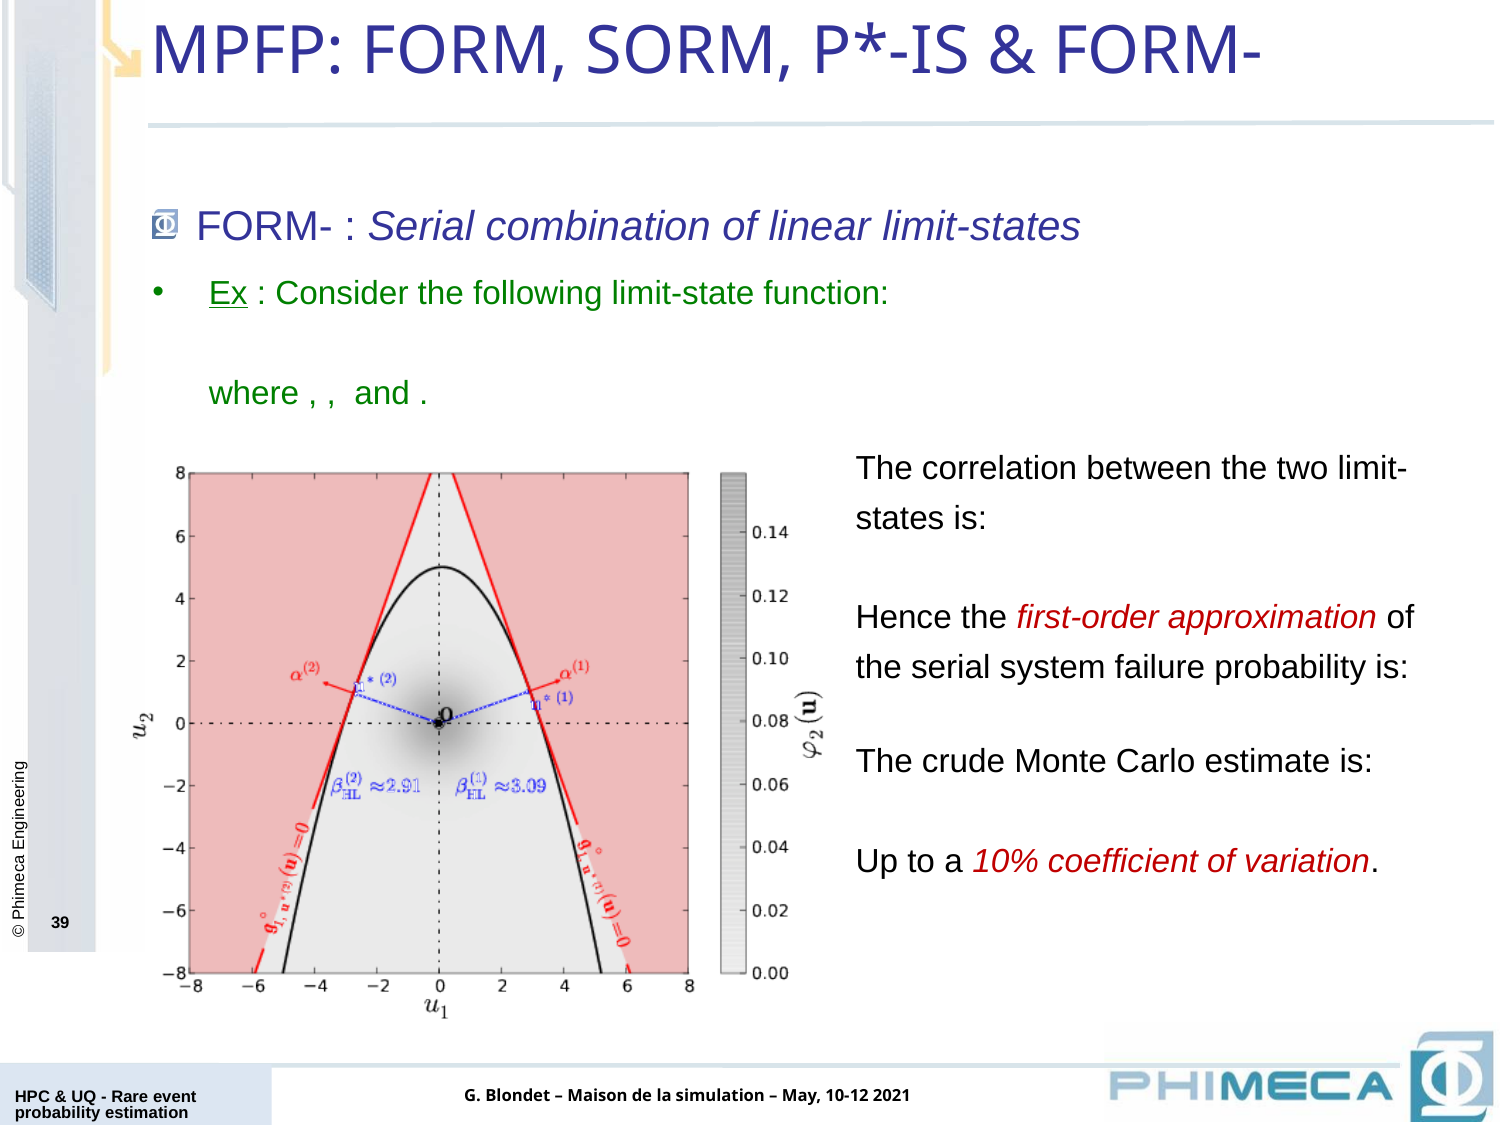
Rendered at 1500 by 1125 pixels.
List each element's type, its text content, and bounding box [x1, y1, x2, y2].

slide_number 39 [21, 891, 67, 952]
footer HPC & UQ - Rare event probability estimation [0, 1065, 272, 1125]
picture [2, 0, 900, 1036]
picture [152, 209, 178, 239]
picture [1104, 1022, 1500, 1122]
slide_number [272, 1065, 1105, 1125]
